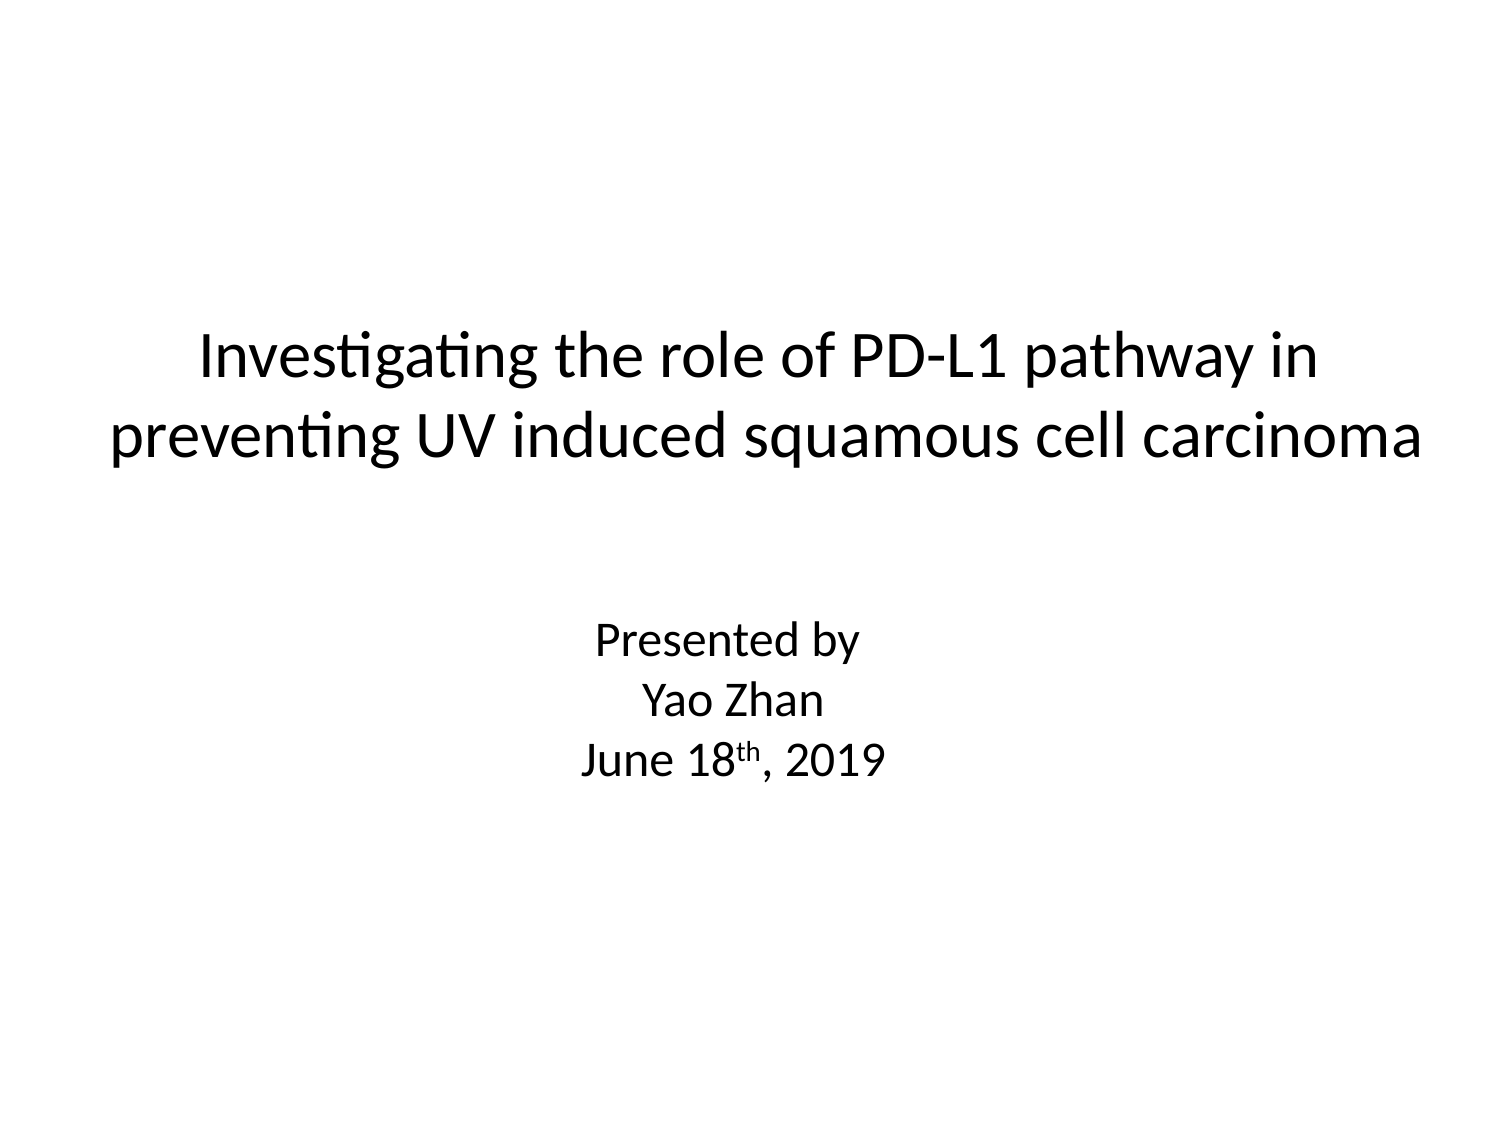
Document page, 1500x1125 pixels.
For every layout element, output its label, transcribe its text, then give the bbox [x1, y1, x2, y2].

text_box Presented by Yao Zhan June 18th, 2019 [565, 598, 901, 794]
text_box Investigating the role of PD-L1 pathway in preventing UV induced squamous cell carcinoma [94, 303, 1439, 478]
